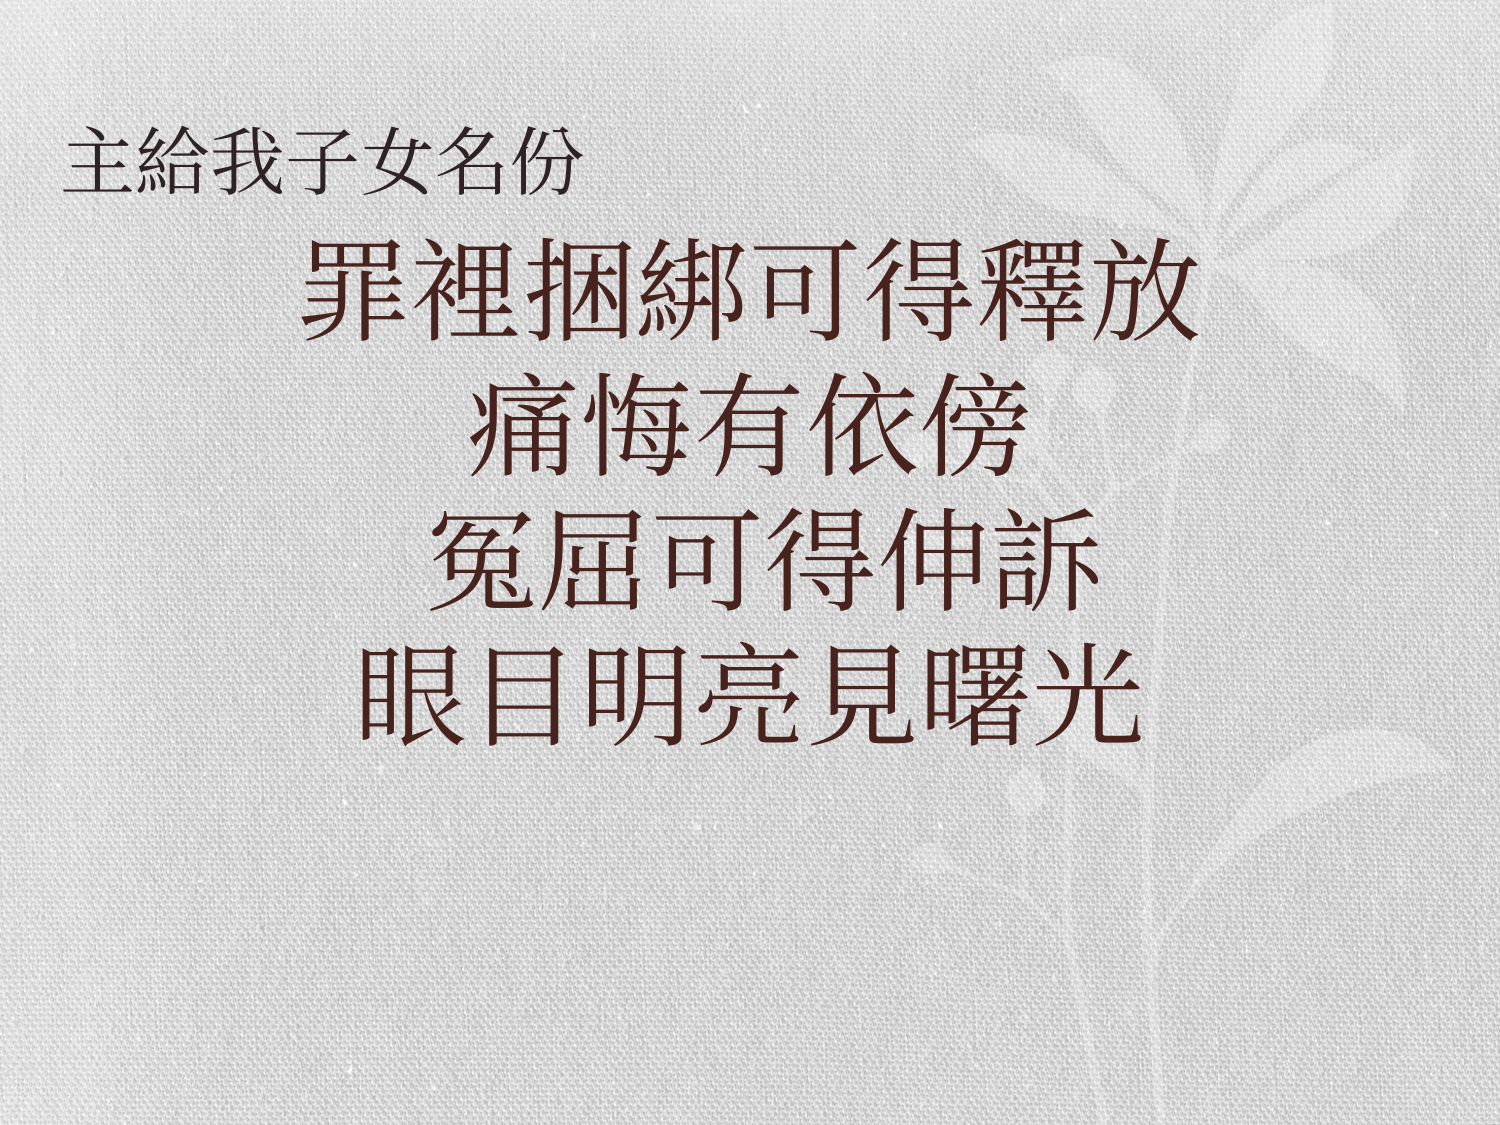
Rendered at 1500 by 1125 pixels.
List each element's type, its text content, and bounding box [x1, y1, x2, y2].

title 主給我子女名份 [45, 37, 1455, 213]
list 罪裡捆綁可得釋放 痛悔有依傍 冤屈可得伸訴 眼目明亮見曙光 [45, 213, 1455, 1023]
